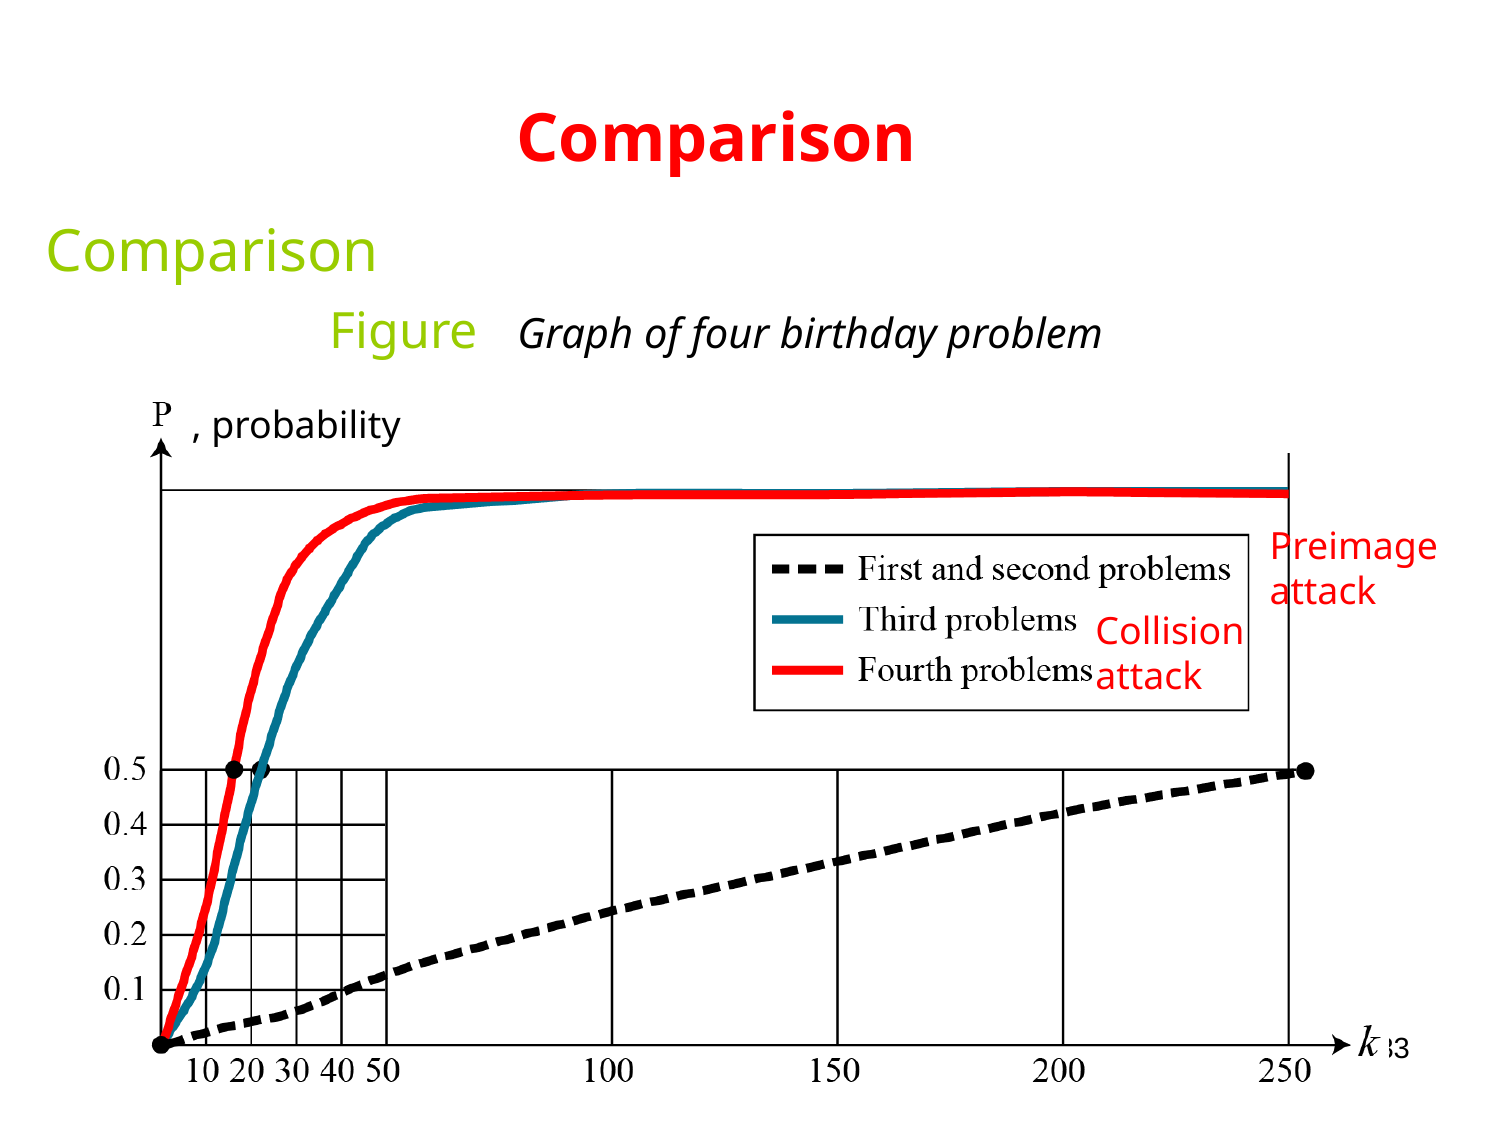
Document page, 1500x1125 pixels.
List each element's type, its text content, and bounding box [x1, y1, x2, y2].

picture [102, 396, 1389, 1093]
slide_number 33 [1385, 1021, 1426, 1101]
text_box Figure Graph of four birthday problem [314, 290, 1119, 366]
text_box Comparison [30, 205, 1456, 291]
text_box Preimage attack [1393, 514, 1475, 620]
text_box Comparison [501, 87, 932, 183]
